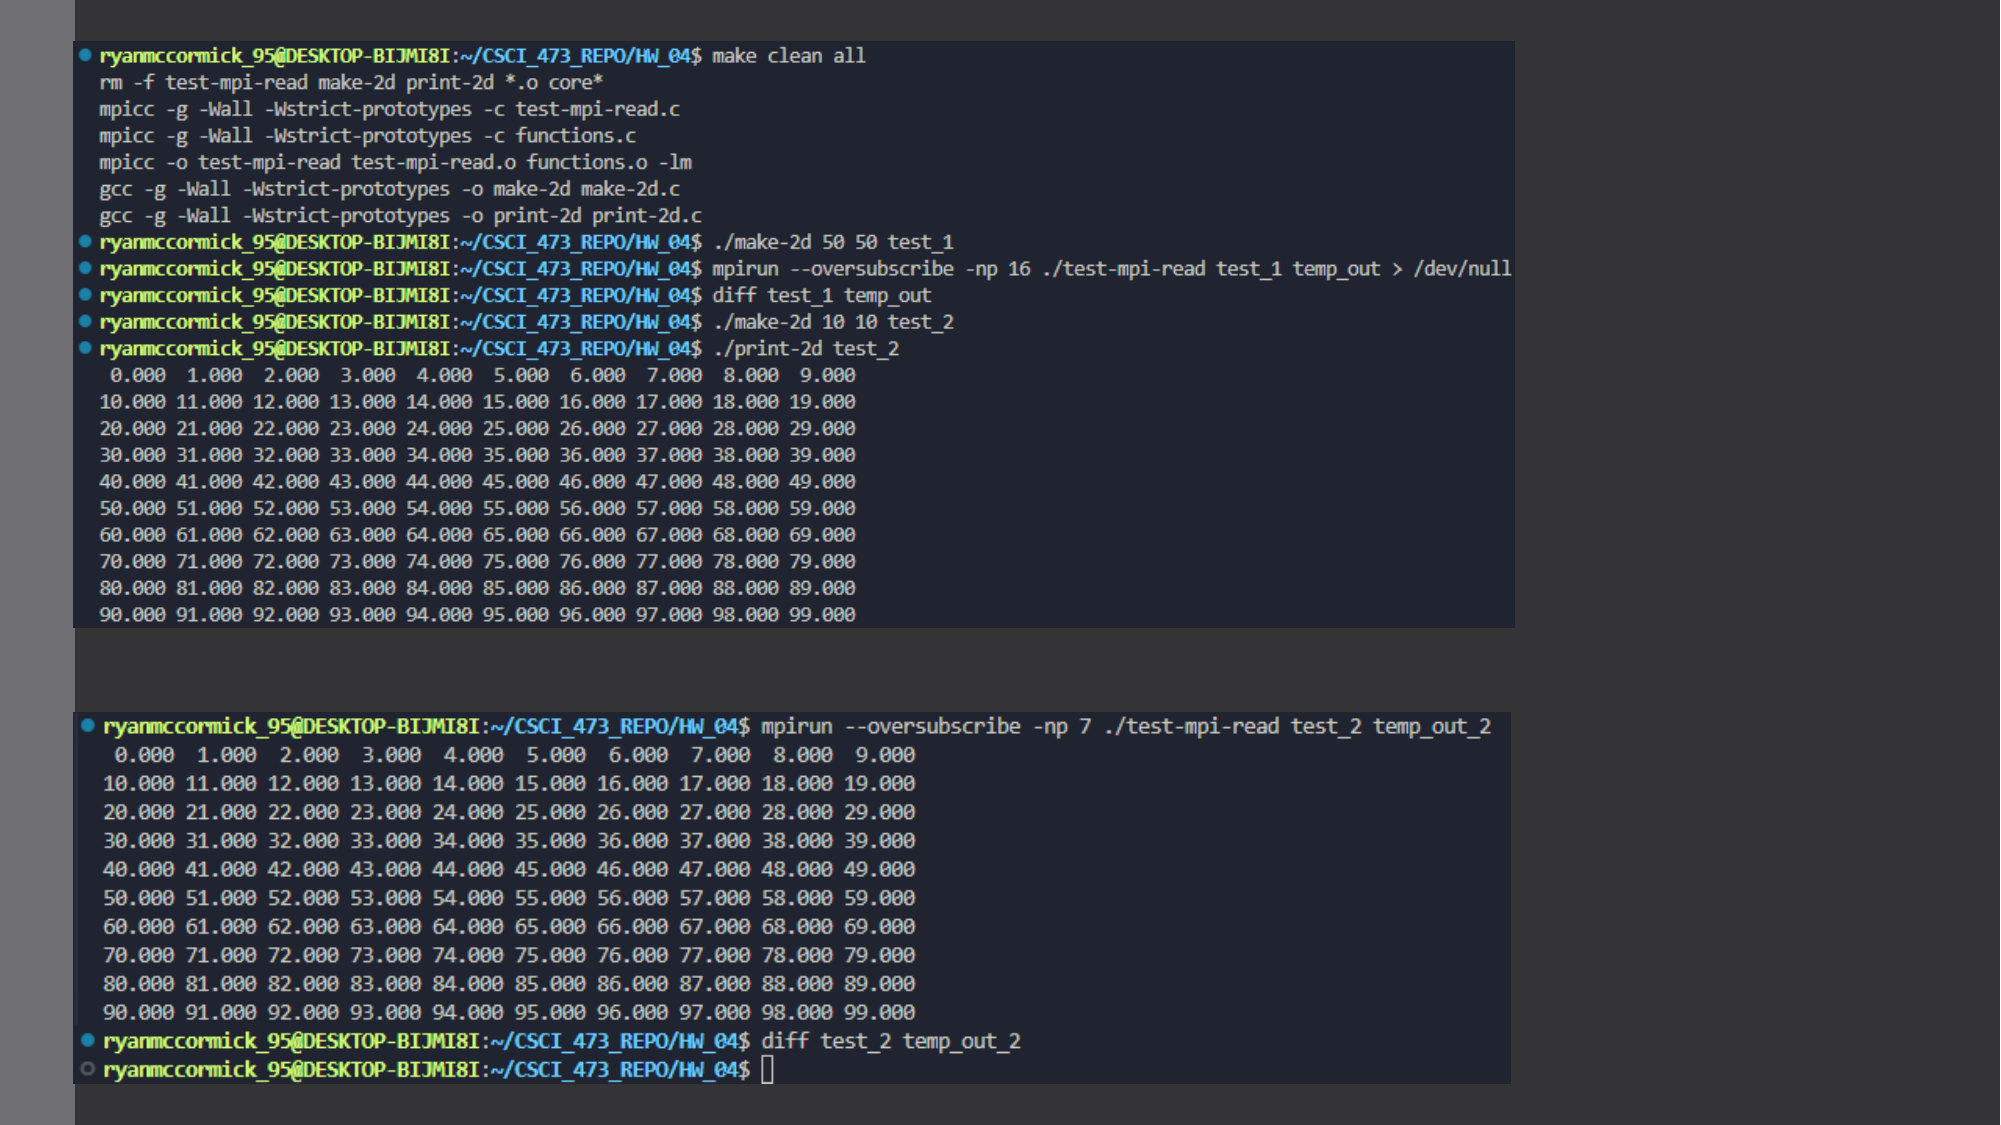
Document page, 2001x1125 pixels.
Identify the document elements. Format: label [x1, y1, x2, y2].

picture [73, 41, 1515, 628]
picture [73, 712, 1511, 1084]
